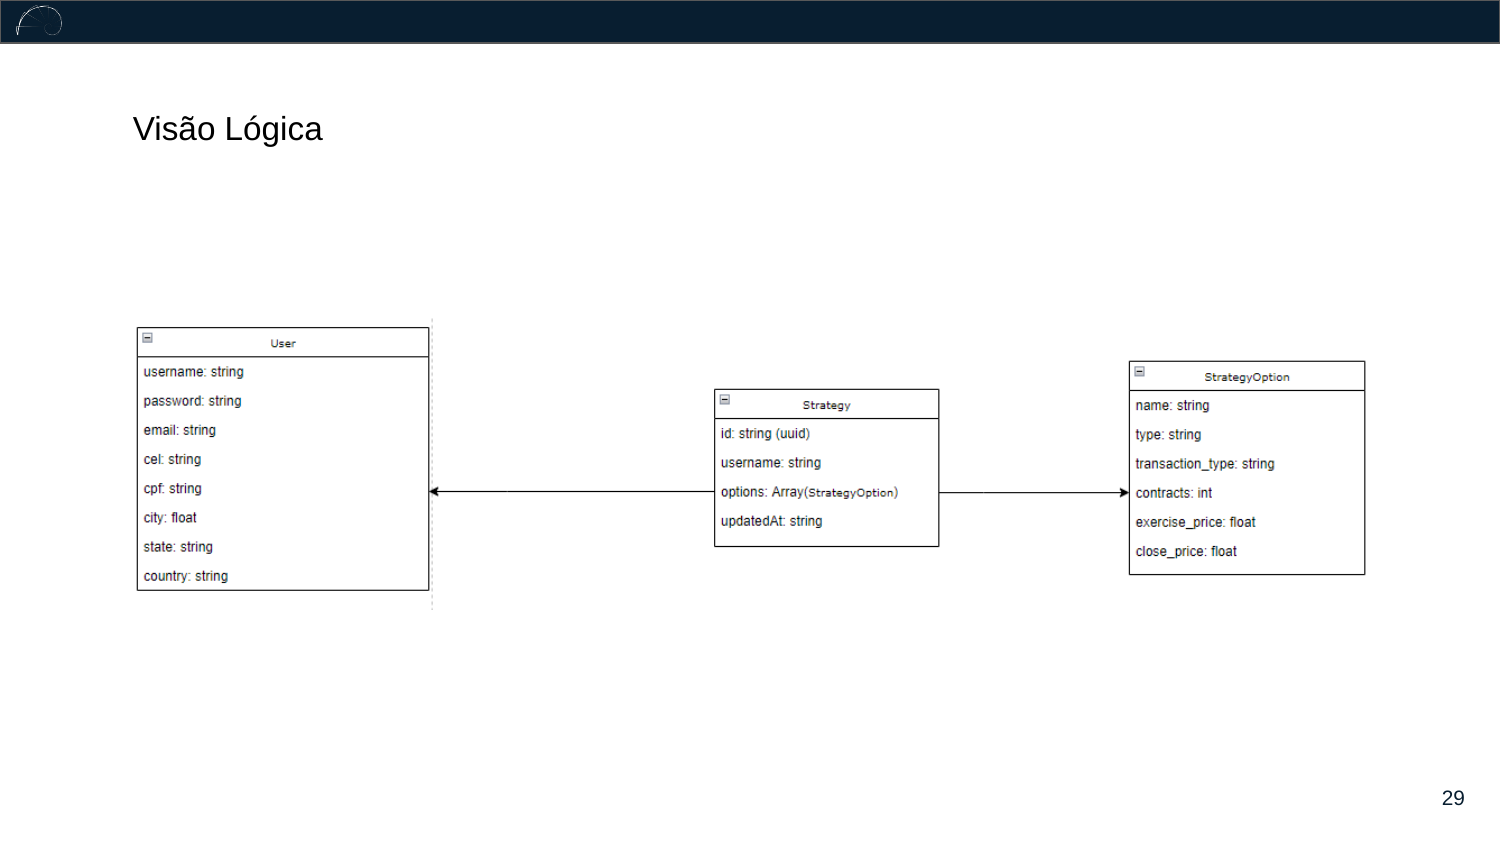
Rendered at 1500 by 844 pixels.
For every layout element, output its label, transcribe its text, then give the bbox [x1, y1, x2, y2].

slide_number ‹#› [1389, 764, 1480, 830]
picture [16, 5, 63, 38]
picture [120, 317, 1380, 611]
text_box Visão Lógica [117, 91, 905, 162]
